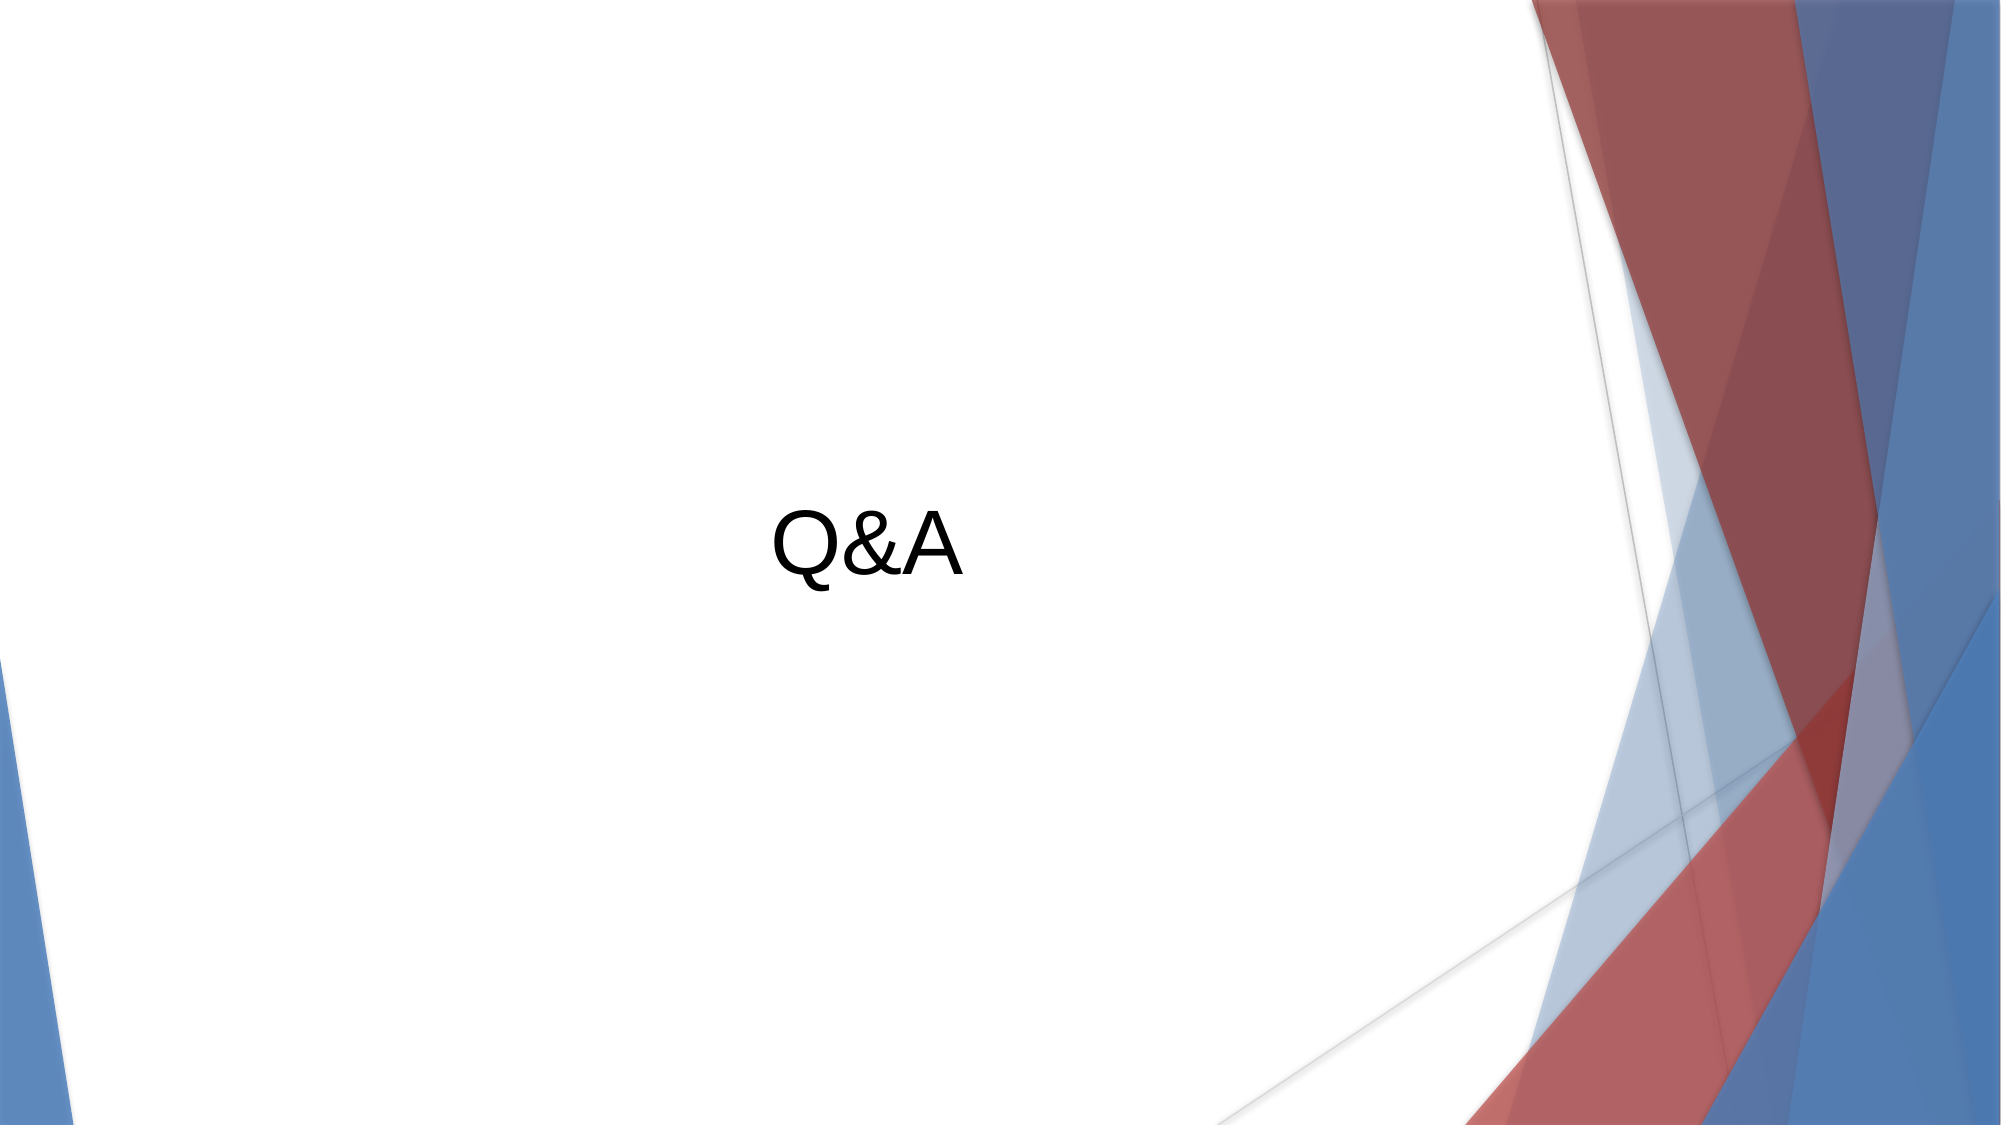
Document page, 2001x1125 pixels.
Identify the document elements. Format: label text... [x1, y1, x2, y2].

title Q&A [770, 436, 982, 653]
